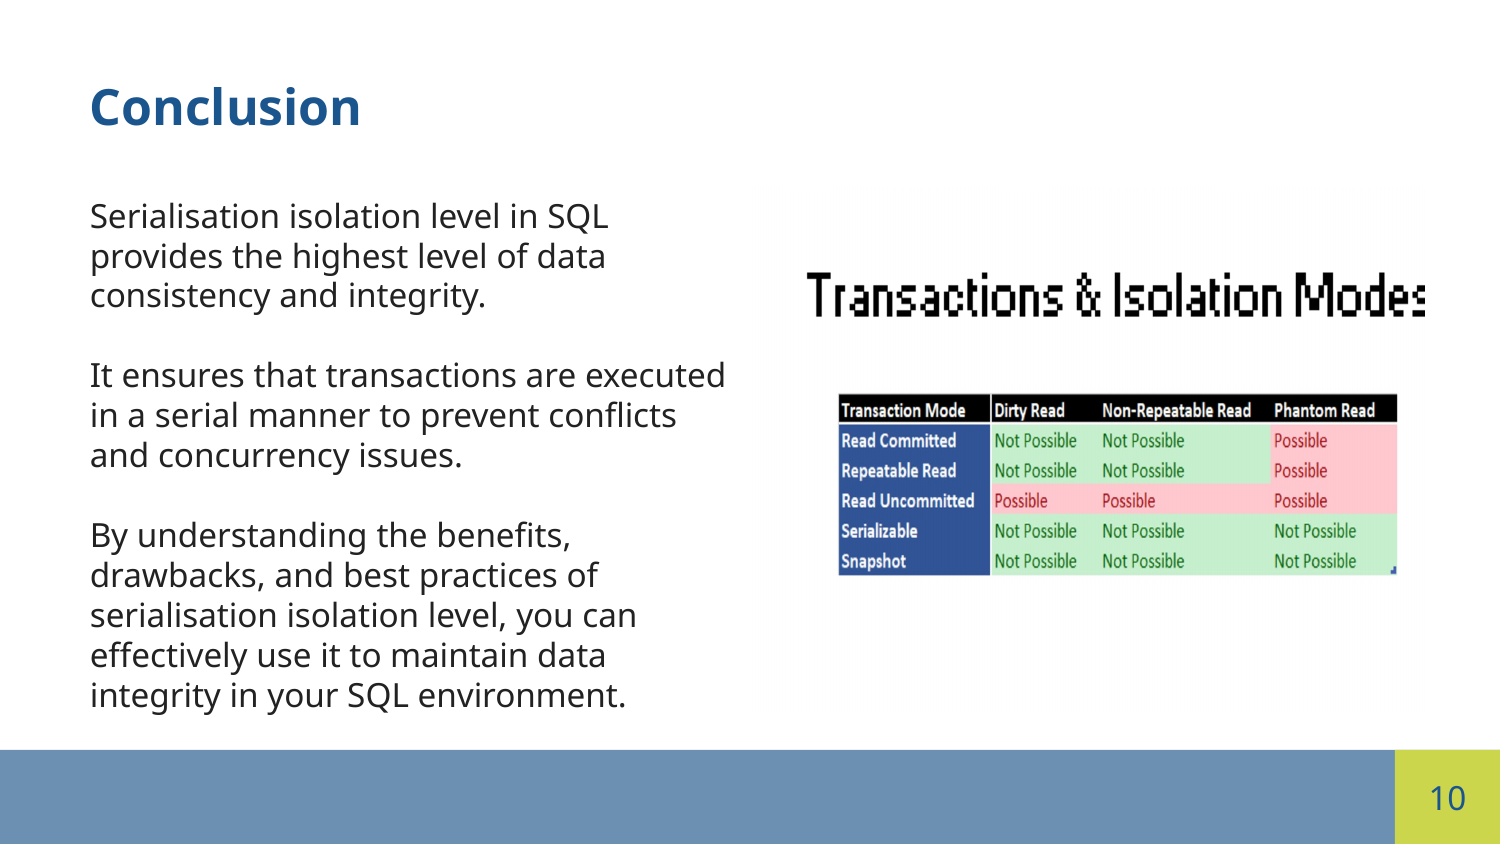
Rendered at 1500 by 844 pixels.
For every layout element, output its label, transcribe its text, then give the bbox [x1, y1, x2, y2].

picture [749, 187, 1425, 713]
text_box 10 [1394, 749, 1500, 844]
text_box Serialisation isolation level in SQL provides the highest level of data consistency and integrity. It ensures that transactions are executed in a serial manner to prevent conflicts and concurrency issues. By understanding the benefits, drawbacks, and best practices of serialisation isolation level, you can effectively use it to maintain data integrity in your SQL environment. [74, 187, 749, 713]
text_box [0, 749, 1394, 844]
text_box Conclusion [74, 37, 1425, 173]
